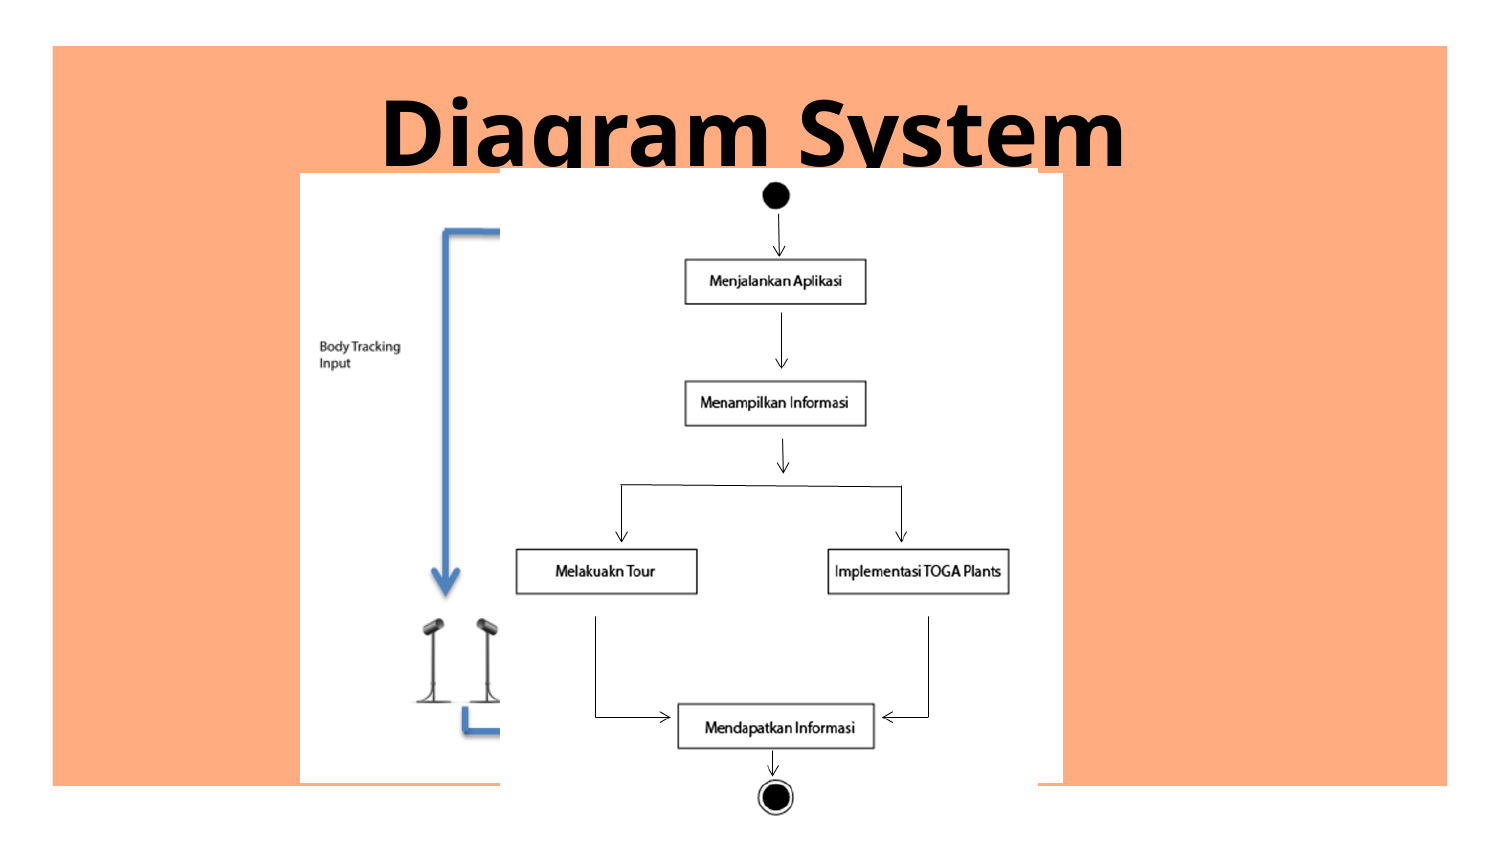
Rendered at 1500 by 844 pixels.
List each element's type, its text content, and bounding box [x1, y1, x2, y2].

title Diagram System [300, 59, 1209, 163]
picture [299, 167, 1063, 830]
